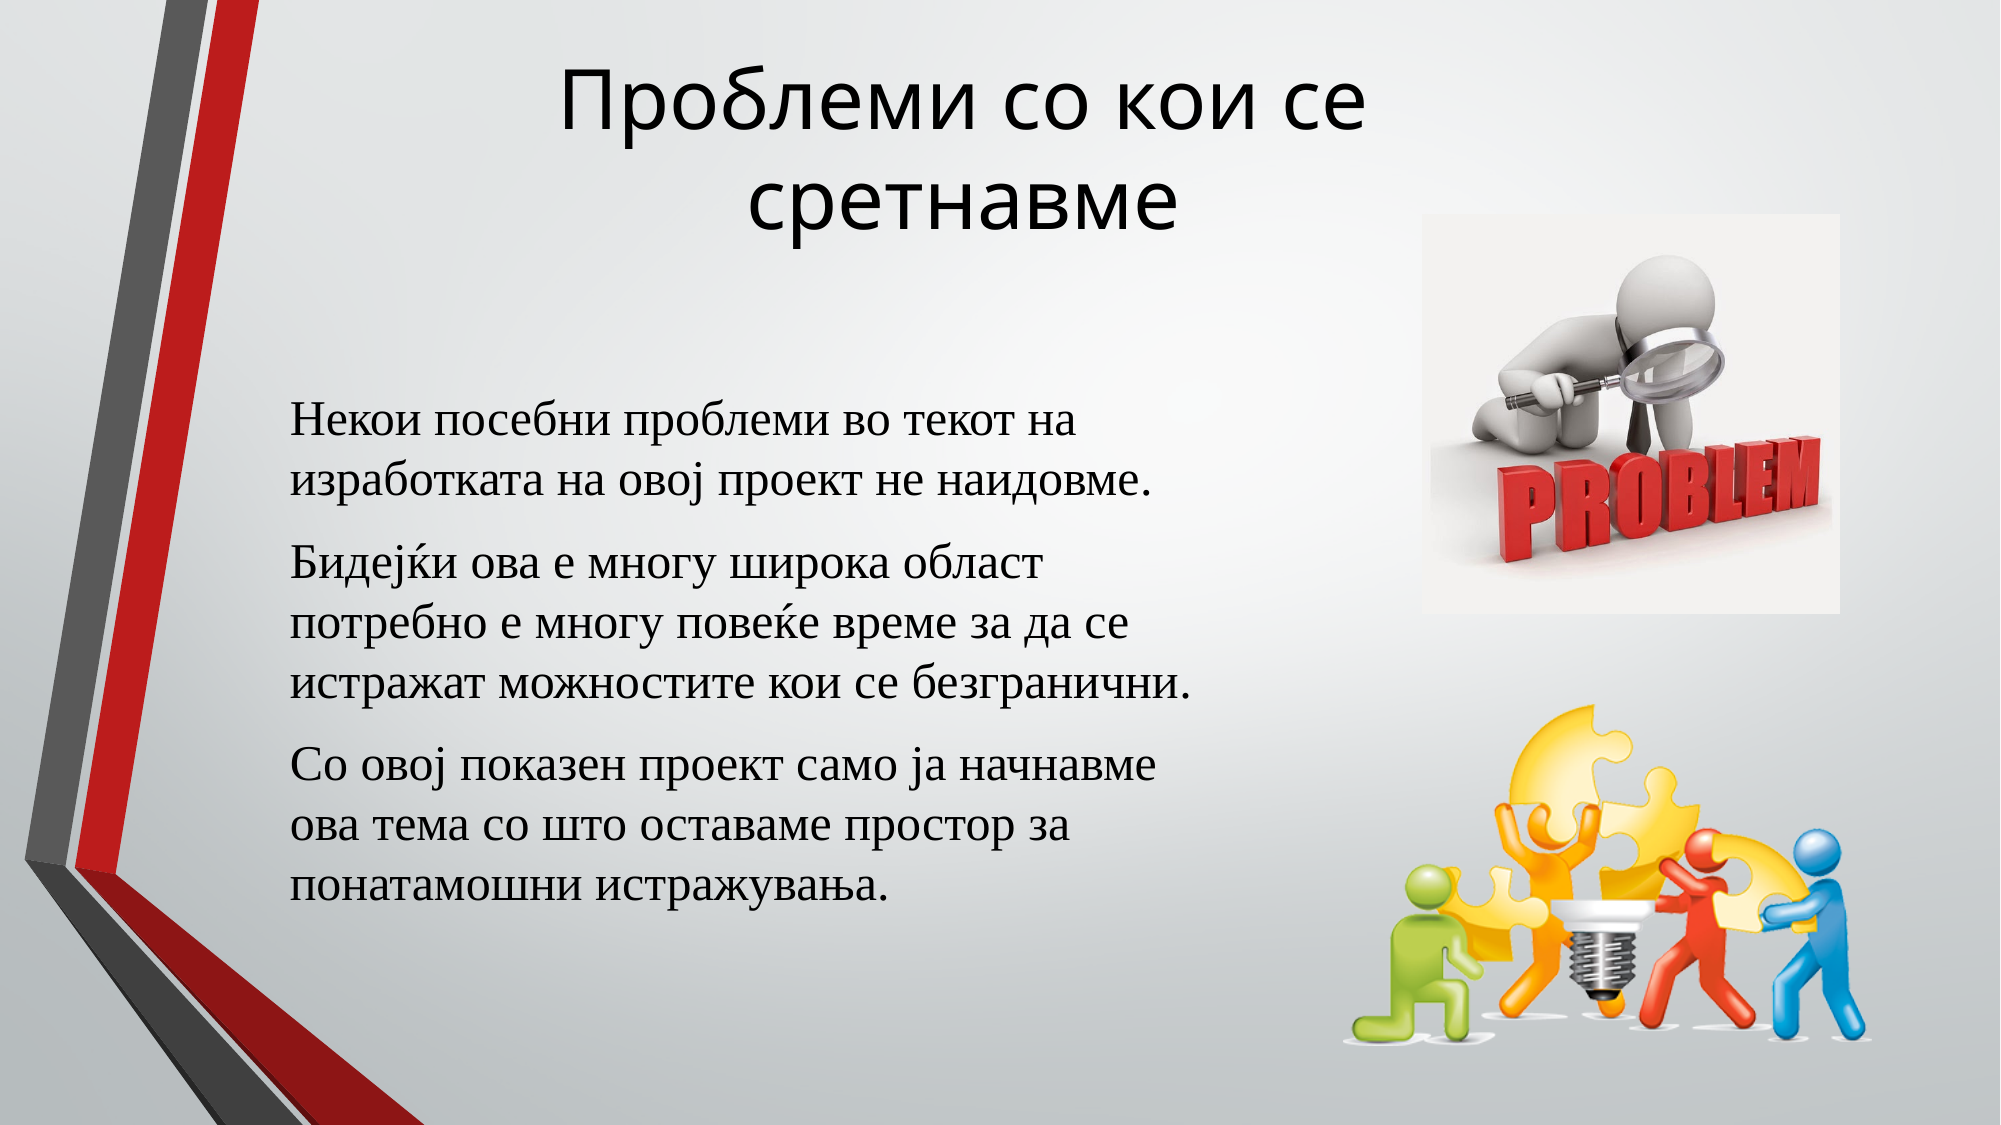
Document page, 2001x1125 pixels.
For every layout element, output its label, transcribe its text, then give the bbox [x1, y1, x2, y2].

picture [1422, 214, 1840, 614]
title Проблеми со кои се сретнавме [319, 76, 1608, 215]
picture [1343, 704, 1872, 1046]
list Некои посебни проблеми во текот на изработката на овој проект не наидовме. Бидејќи ова е многу широка област потребно е многу повеќе време за да се истражат можностите кои се безгранични. Со овој показен проект само ја начнавме ова тема со што оставаме простор за понатамошни истражувања. [274, 250, 1216, 1046]
